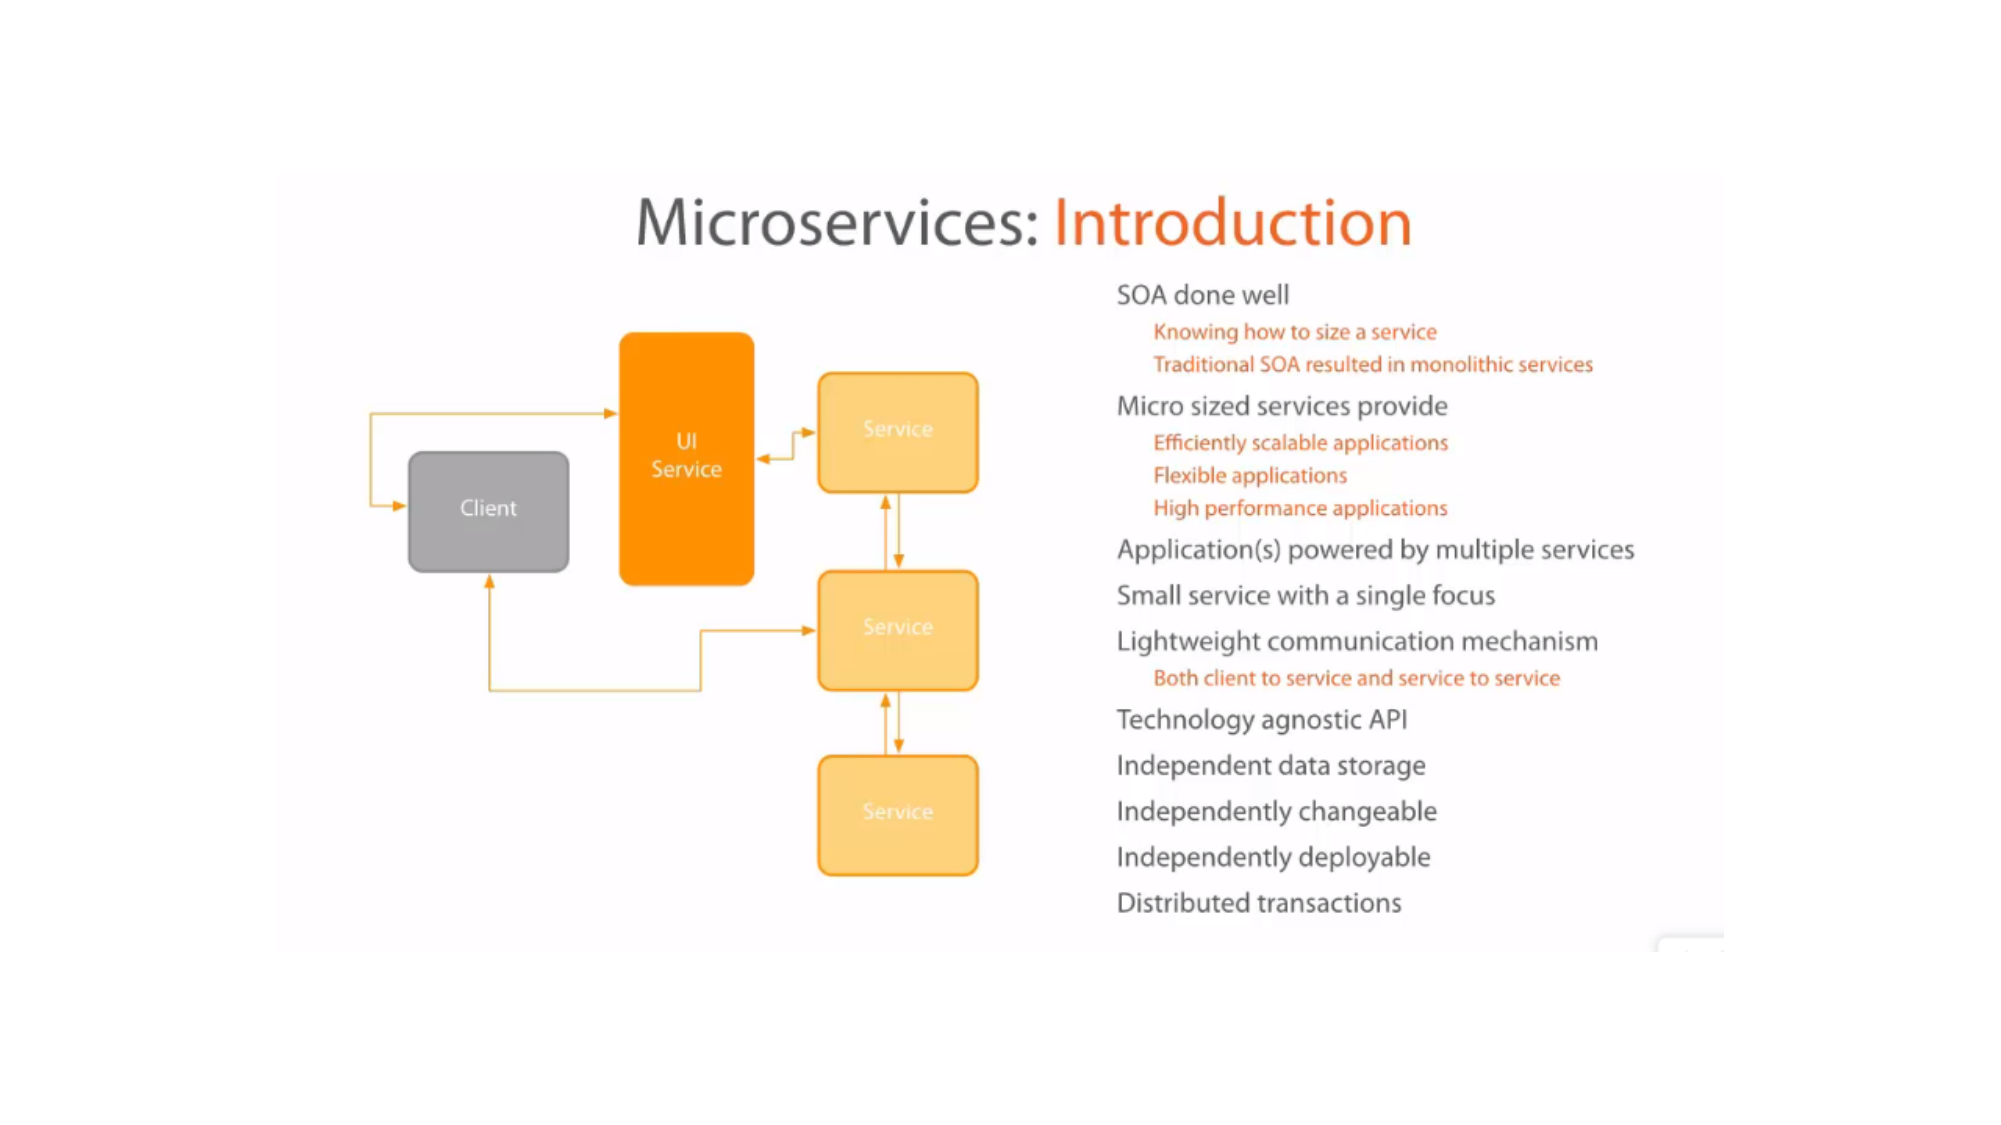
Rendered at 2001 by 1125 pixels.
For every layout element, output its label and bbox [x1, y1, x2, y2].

picture [276, 173, 1724, 952]
